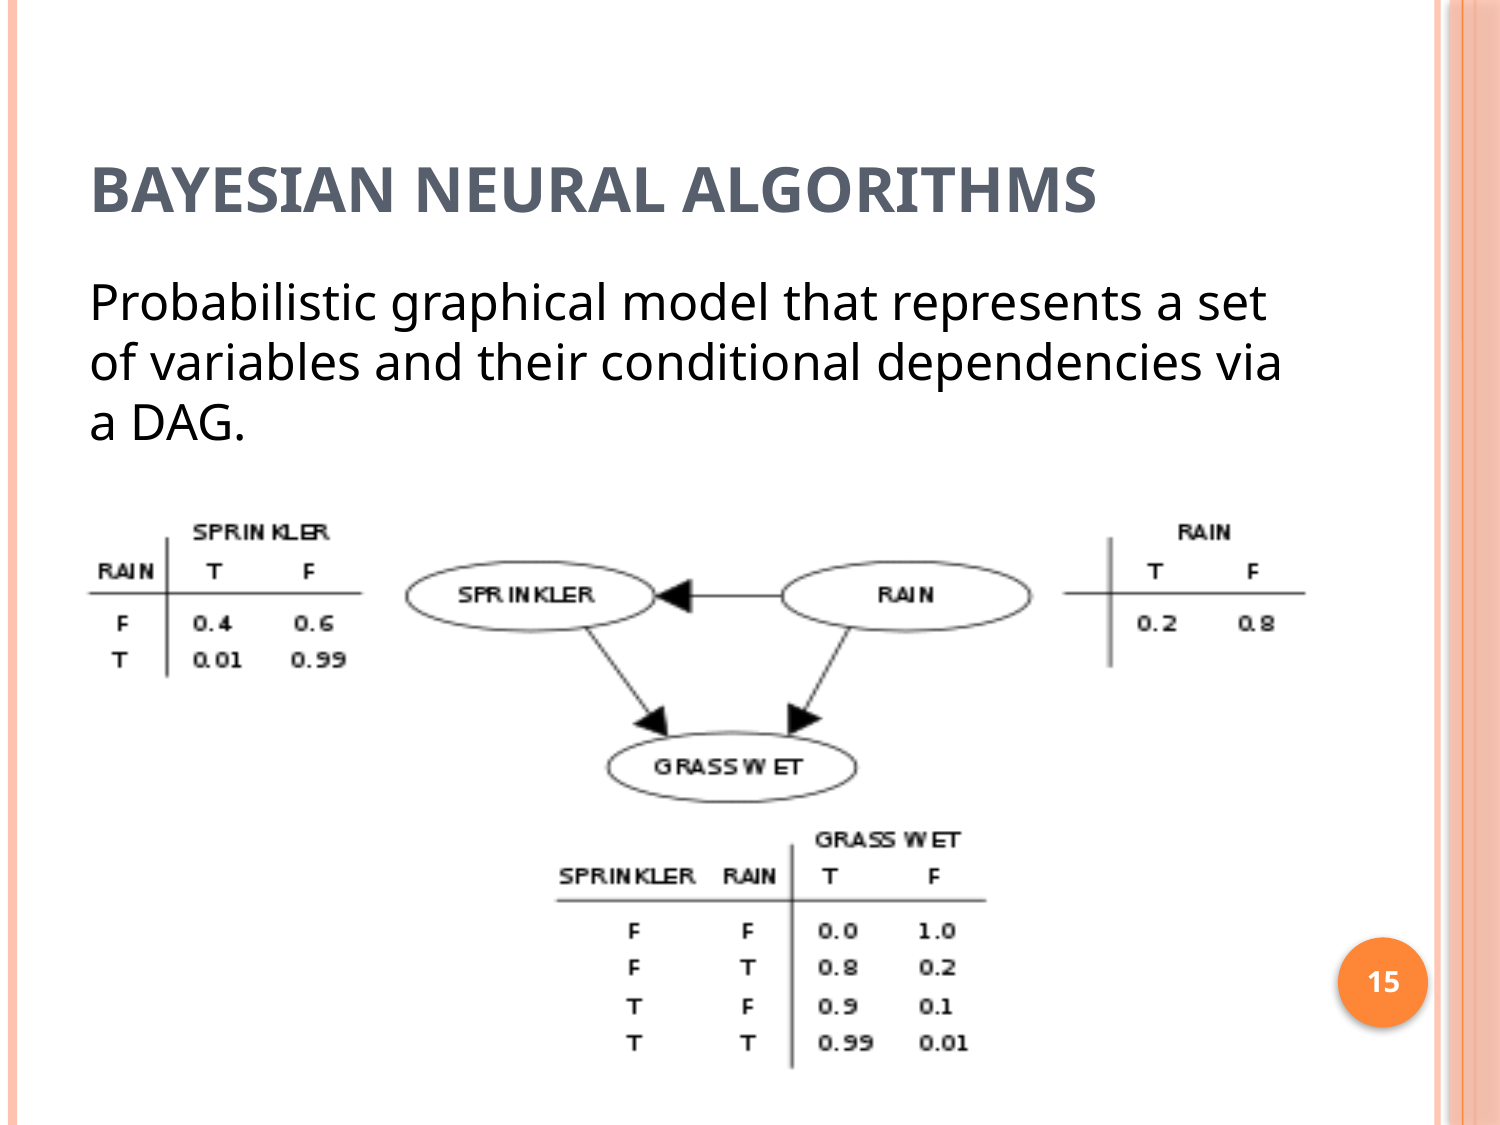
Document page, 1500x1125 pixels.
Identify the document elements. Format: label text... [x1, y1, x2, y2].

picture [74, 499, 1338, 1088]
title Bayesian neural algorithms [75, 45, 1300, 233]
list Probabilistic graphical model that represents a set of variables and their conditional dependencies via a DAG. [75, 262, 1300, 497]
slide_number 15 [1344, 940, 1434, 1027]
